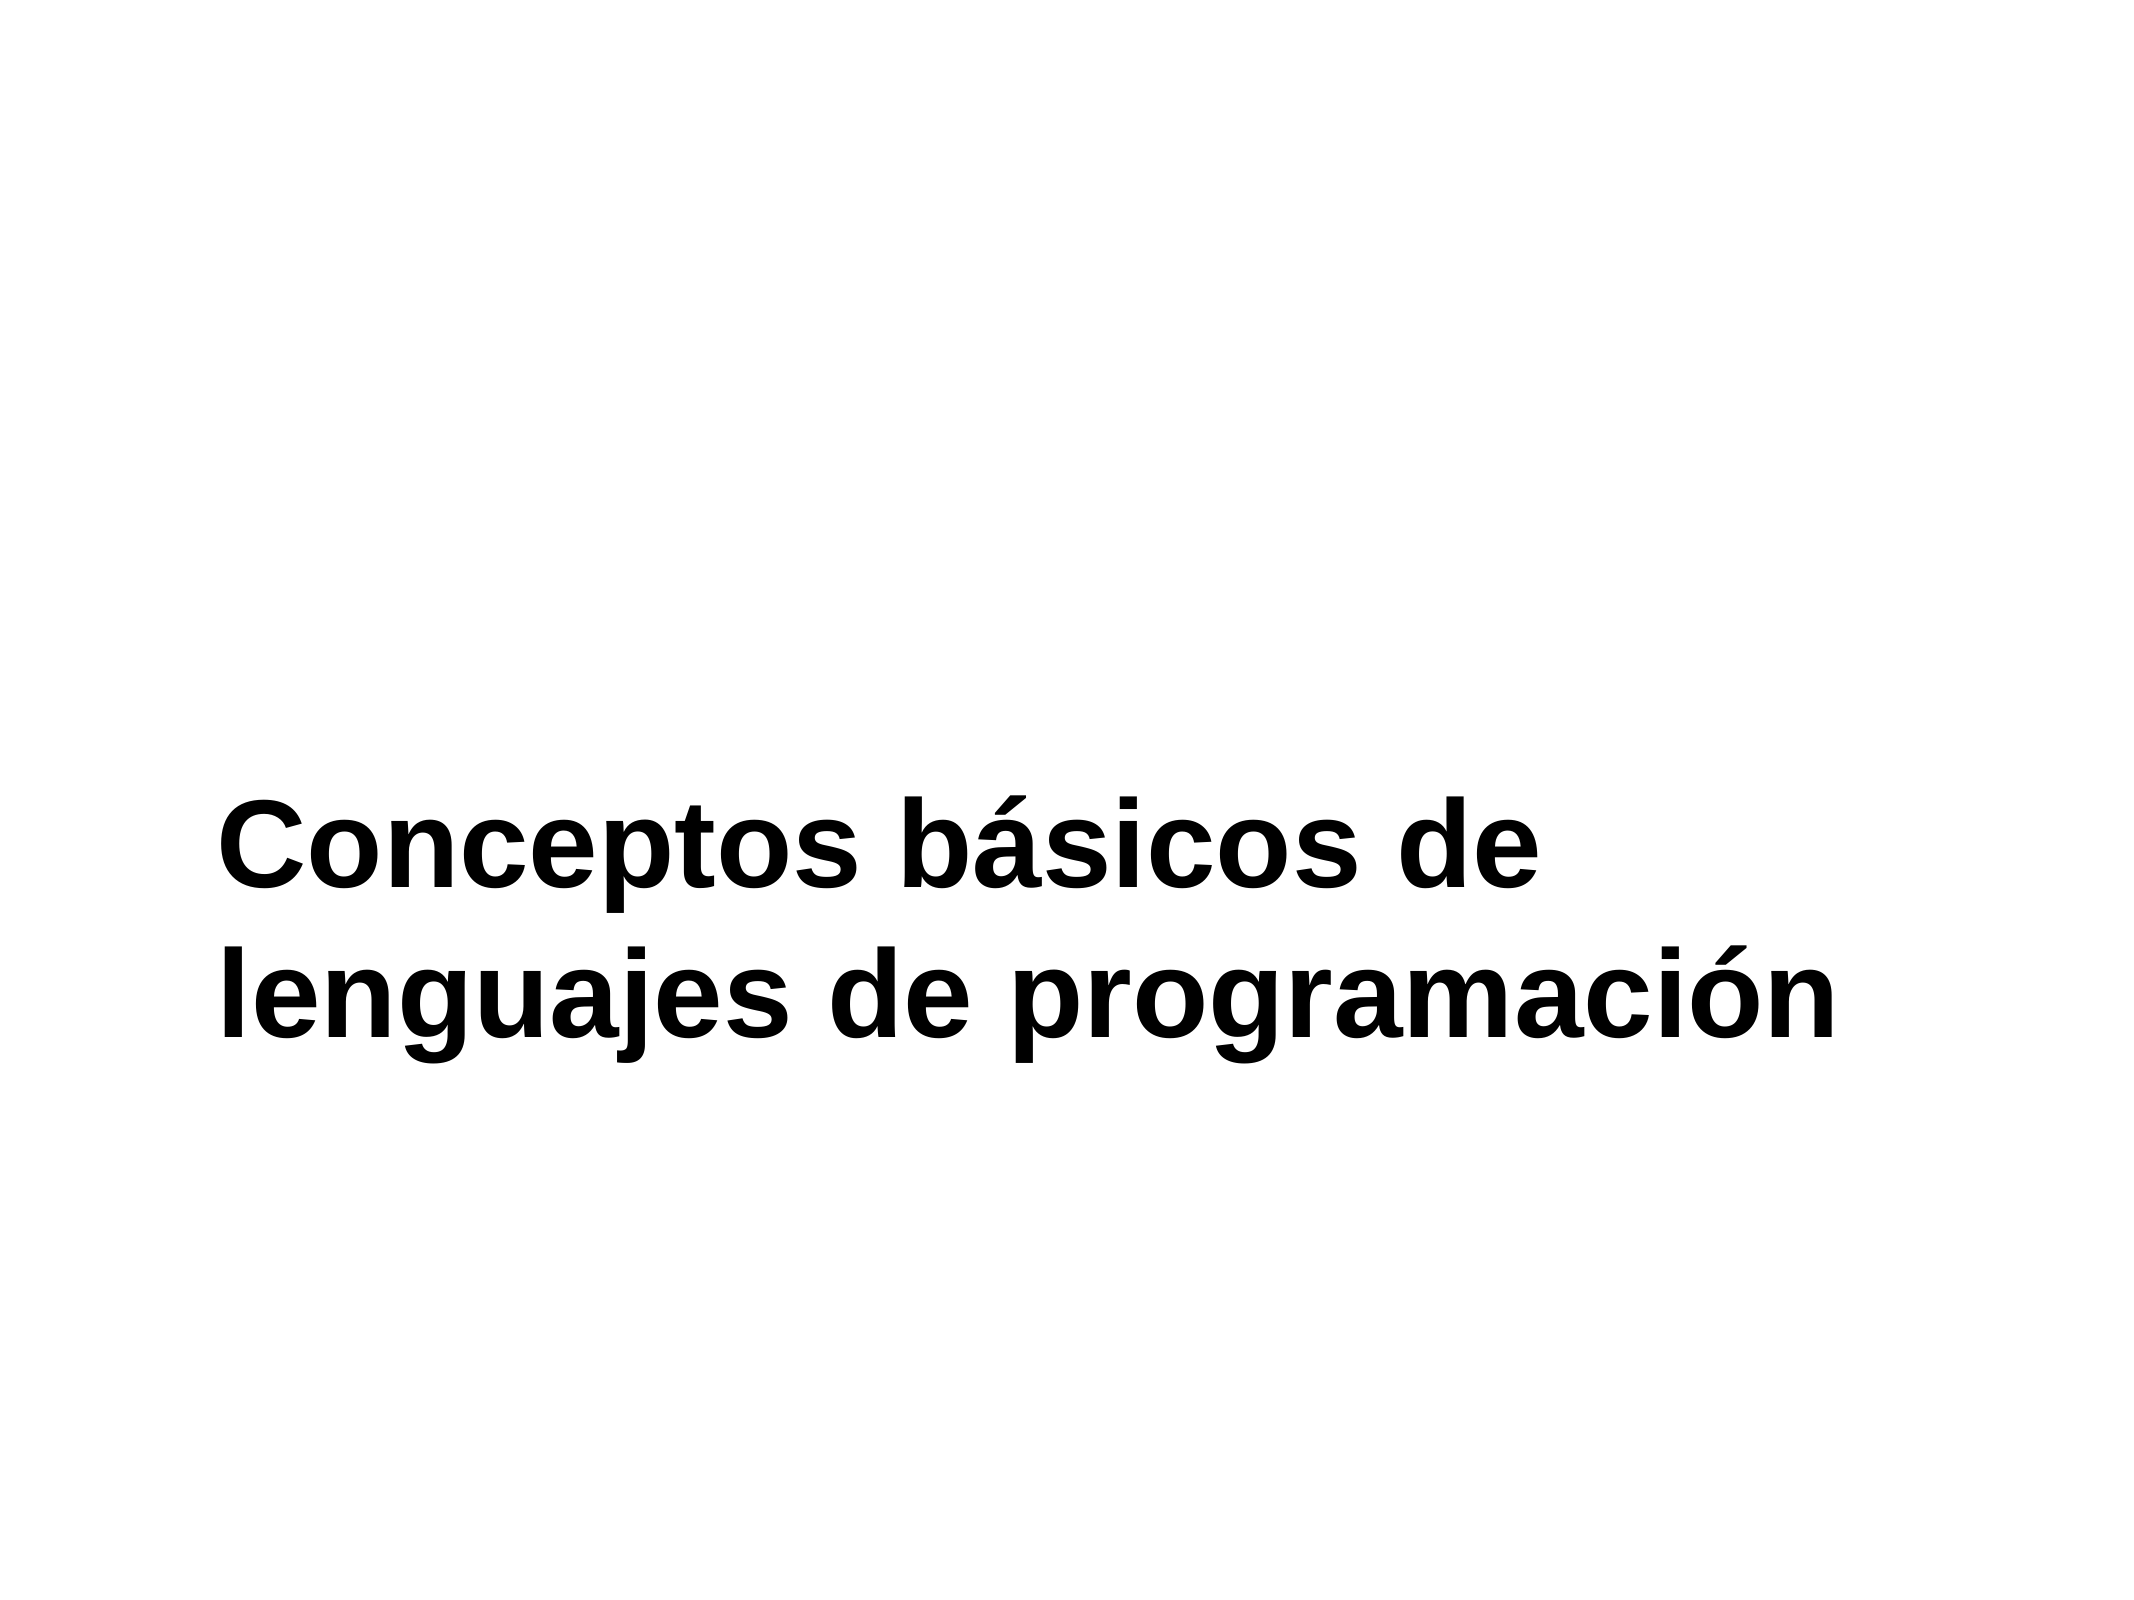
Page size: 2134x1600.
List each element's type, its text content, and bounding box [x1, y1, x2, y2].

title Conceptos básicos de lenguajes de programación [207, 528, 1926, 1072]
